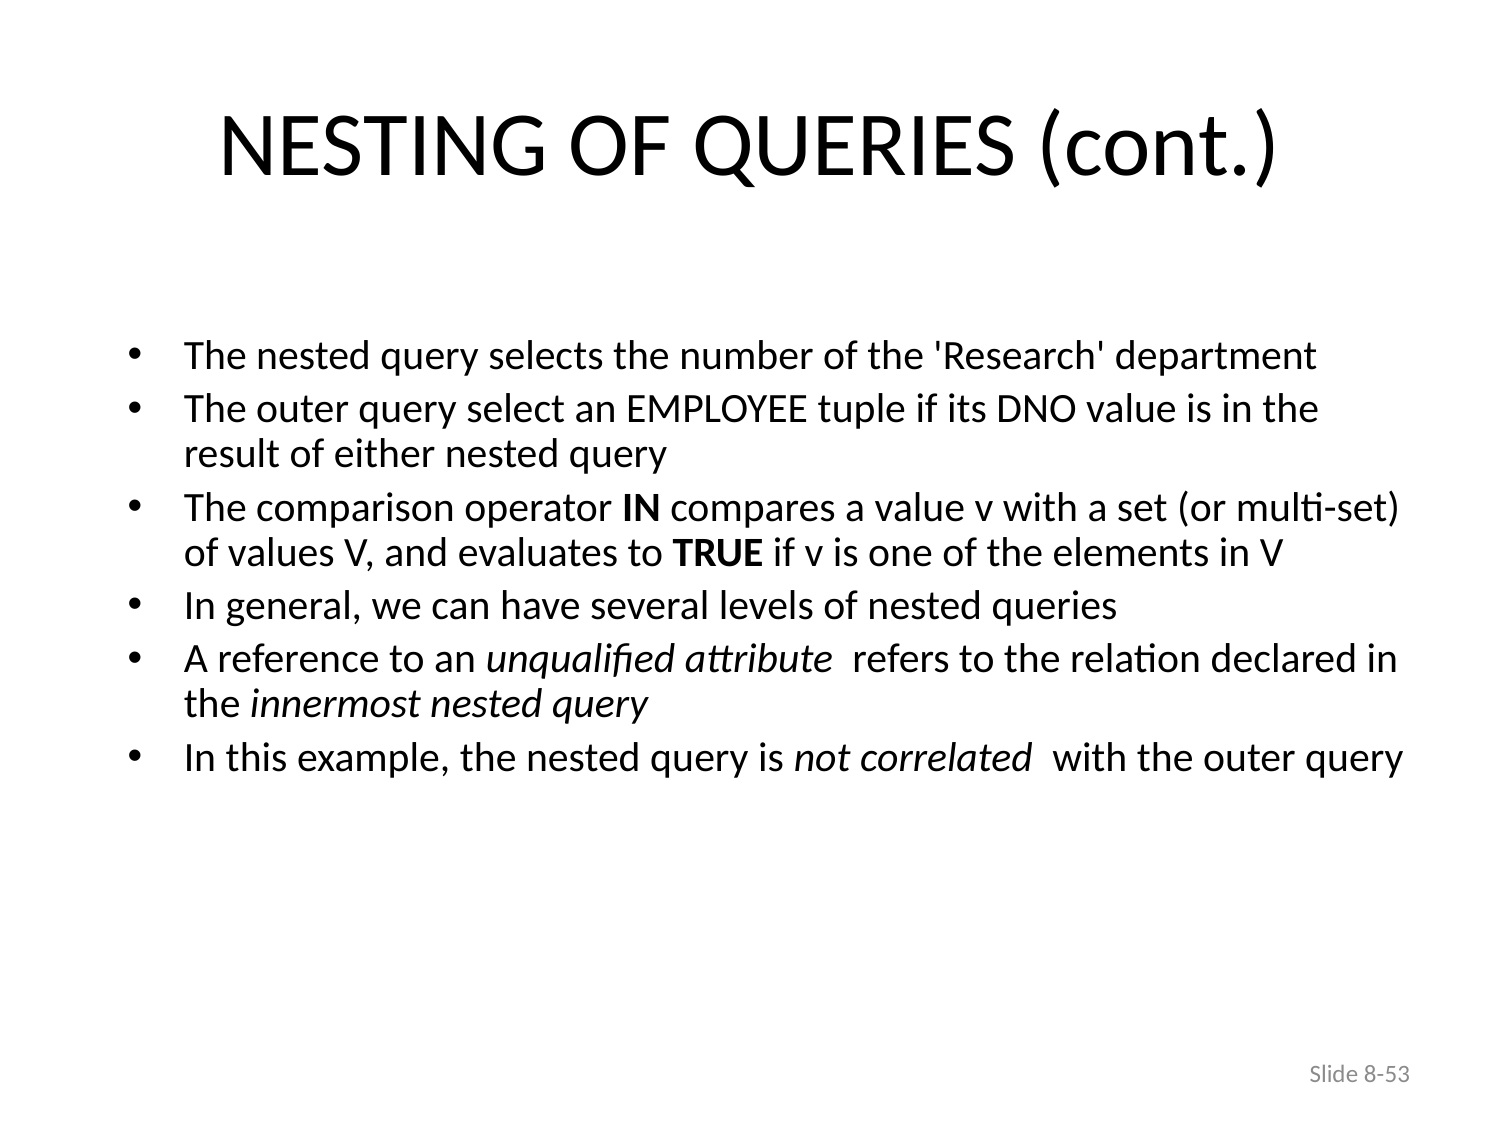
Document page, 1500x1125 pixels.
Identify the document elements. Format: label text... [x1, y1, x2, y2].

slide_number Slide 8-53 [1074, 1042, 1425, 1103]
list The nested query selects the number of the 'Research' department The outer query select an EMPLOYEE tuple if its DNO value is in the result of either nested query The comparison operator IN compares a value v with a set (or multi-set) of values V, and evaluates to TRUE if v is one of the elements in V In general, we can have several levels of nested queries A reference to an unqualified attribute refers to the relation declared in the innermost nested query In this example, the nested query is not correlated with the outer query [112, 326, 1421, 1057]
title NESTING OF QUERIES (cont.) [75, 45, 1425, 233]
